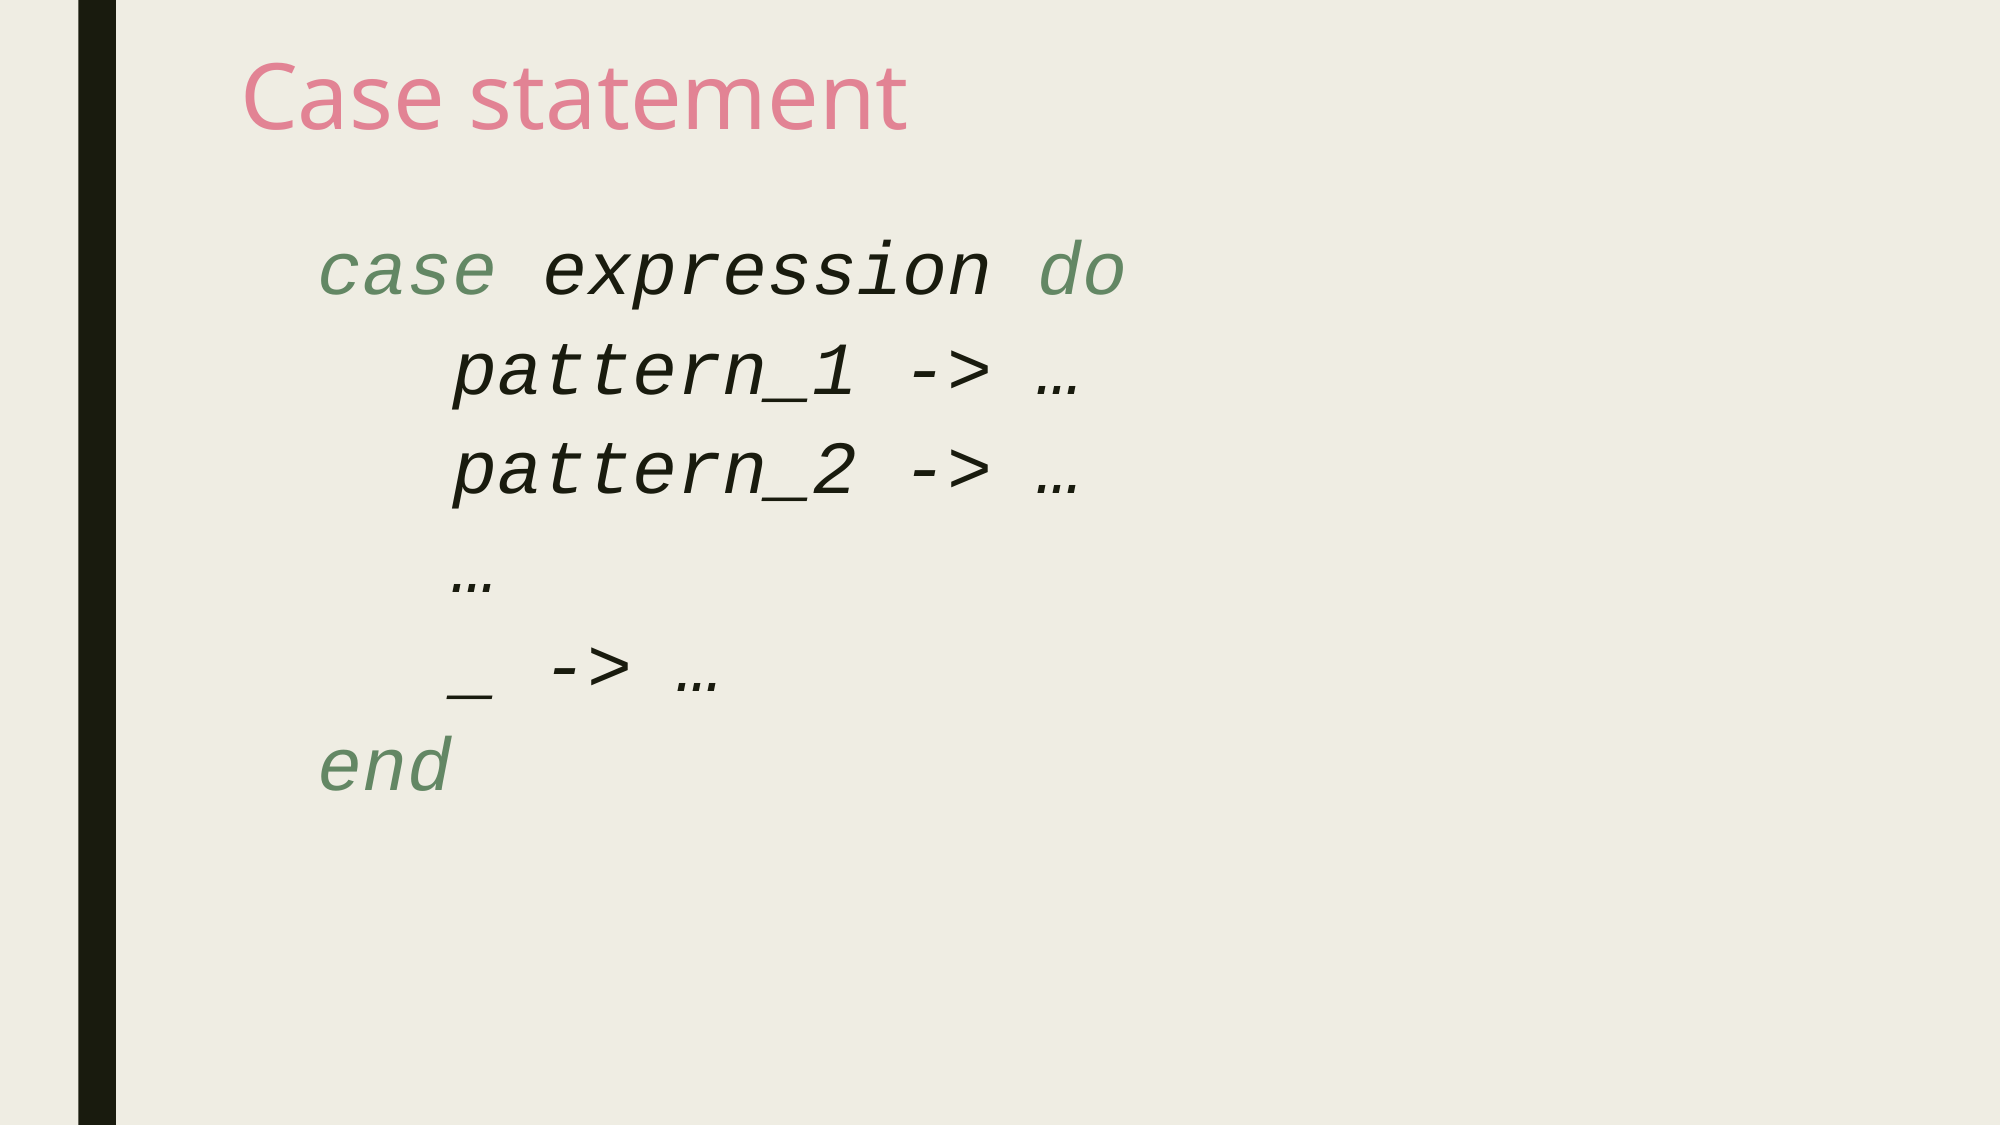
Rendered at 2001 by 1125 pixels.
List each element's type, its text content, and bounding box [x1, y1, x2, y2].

title Case statement [225, 43, 1800, 219]
list case expression do pattern_1 -> … pattern_2 -> … … _ -> … end [215, 219, 1864, 808]
